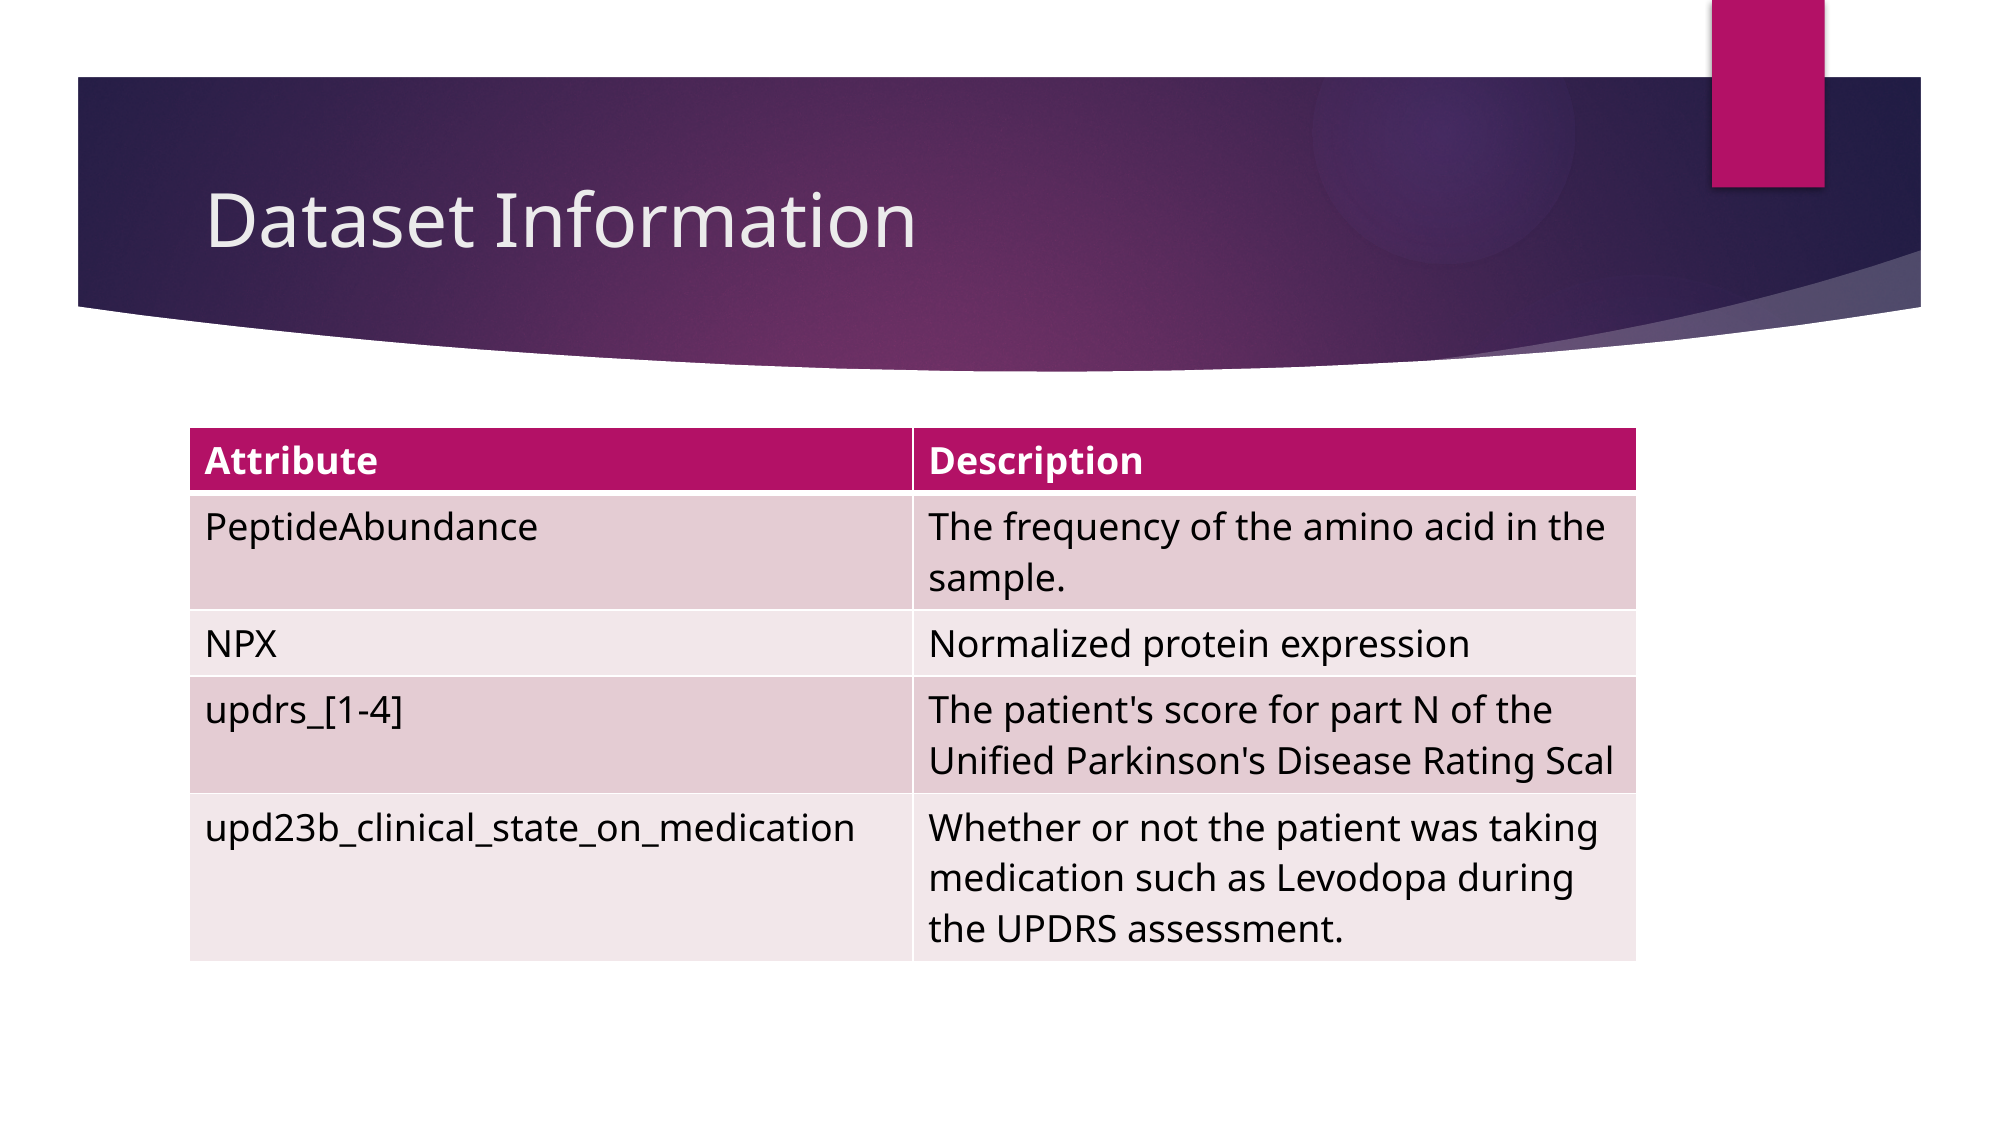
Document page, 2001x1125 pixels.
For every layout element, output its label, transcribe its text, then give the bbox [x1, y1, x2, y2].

table_cell upd23b_clinical_state_on_medication [190, 794, 912, 961]
table_cell Whether or not the patient was taking medication such as Levodopa during the UPDRS assessment. [914, 794, 1636, 961]
table_cell The frequency of the amino acid in the sample. [914, 496, 1636, 609]
table_cell NPX [190, 611, 912, 675]
table_cell The patient's score for part N of the Unified Parkinson's Disease Rating Scale [914, 677, 1636, 793]
table_cell PeptideAbundance [190, 496, 912, 609]
table_header Attribute [190, 428, 912, 490]
table_cell Normalized protein expression [914, 611, 1636, 675]
table_header Description [914, 428, 1636, 490]
title Dataset Information [189, 159, 1627, 276]
table_cell updrs_[1-4] [190, 677, 912, 793]
